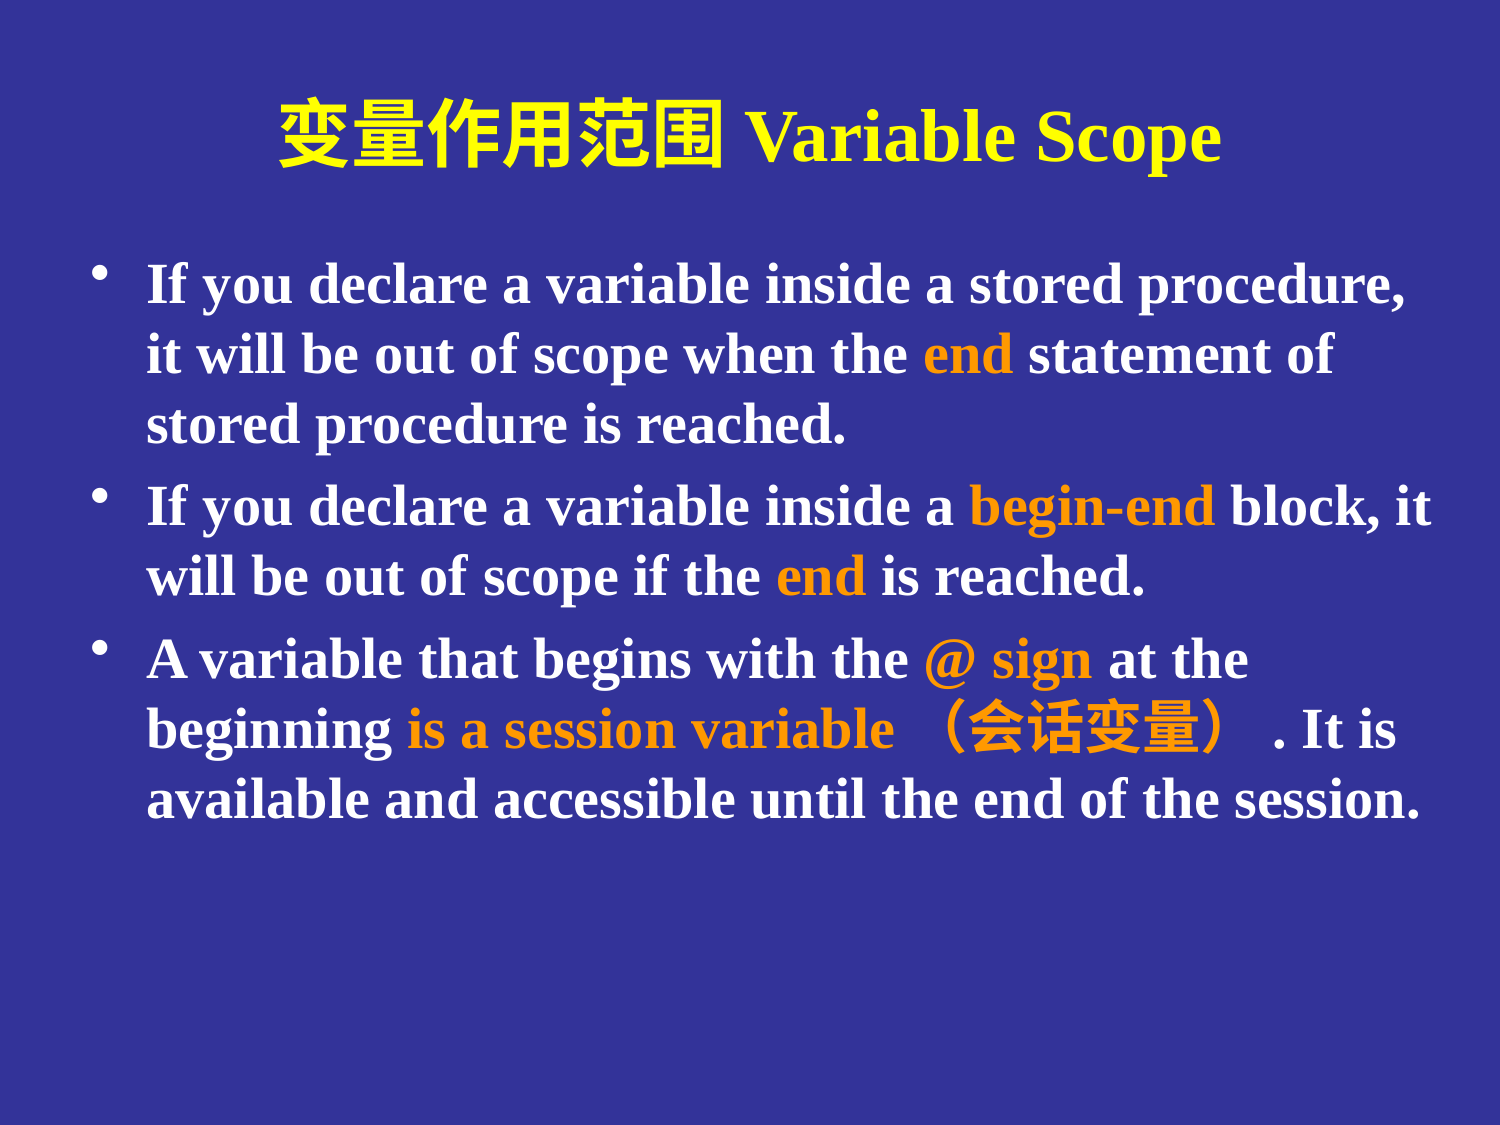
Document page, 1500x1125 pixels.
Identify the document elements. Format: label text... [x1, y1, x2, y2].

list If you declare a variable inside a stored procedure, it will be out of scope when the end statement of stored procedure is reached. If you declare a variable inside a begin-end block, it will be out of scope if the end is reached. A variable that begins with the @ sign at the beginning is a session variable（会话变量）. It is available and accessible until the end of the session. [74, 237, 1451, 1001]
title 变量作用范围Variable Scope [112, 49, 1388, 213]
